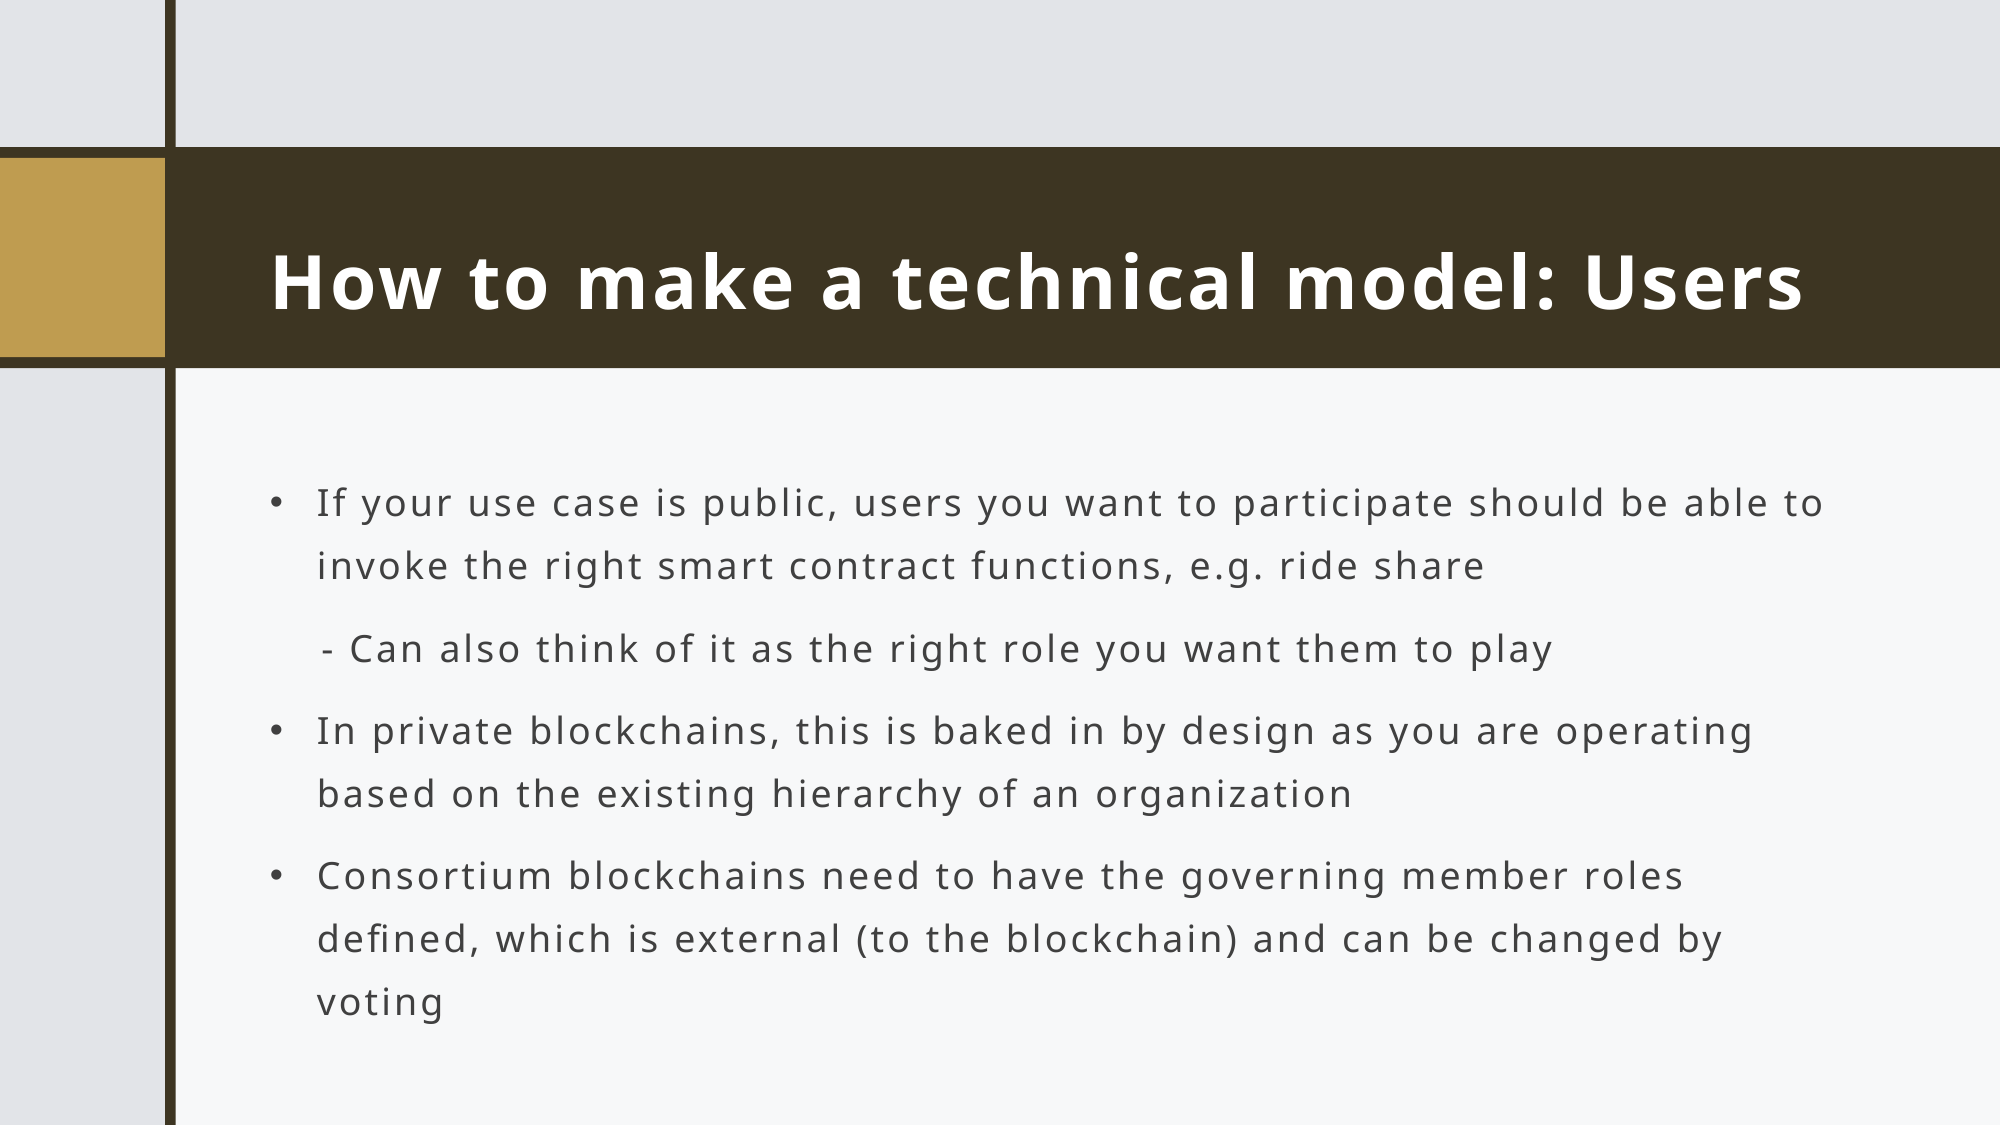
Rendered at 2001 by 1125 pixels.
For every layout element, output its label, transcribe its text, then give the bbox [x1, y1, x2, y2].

text_box [0, 157, 164, 358]
text_box [177, 0, 2000, 146]
text_box [177, 369, 2000, 1125]
text_box [0, 0, 164, 146]
list If your use case is public, users you want to participate should be able to invoke the right smart contract functions, e.g. ride share - Can also think of it as the right role you want them to play In private blockchains, this is baked in by design as you are operating based on the existing hierarchy of an organization Consortium blockchains need to have the governing member roles defined, which is external (to the blockchain) and can be changed by voting [251, 443, 1882, 1094]
text_box [0, 369, 164, 1125]
text_box [0, 358, 164, 369]
text_box [177, 146, 2000, 369]
title How to make a technical model: Users [251, 171, 1895, 341]
text_box [164, 0, 177, 1125]
text_box [0, 146, 164, 157]
